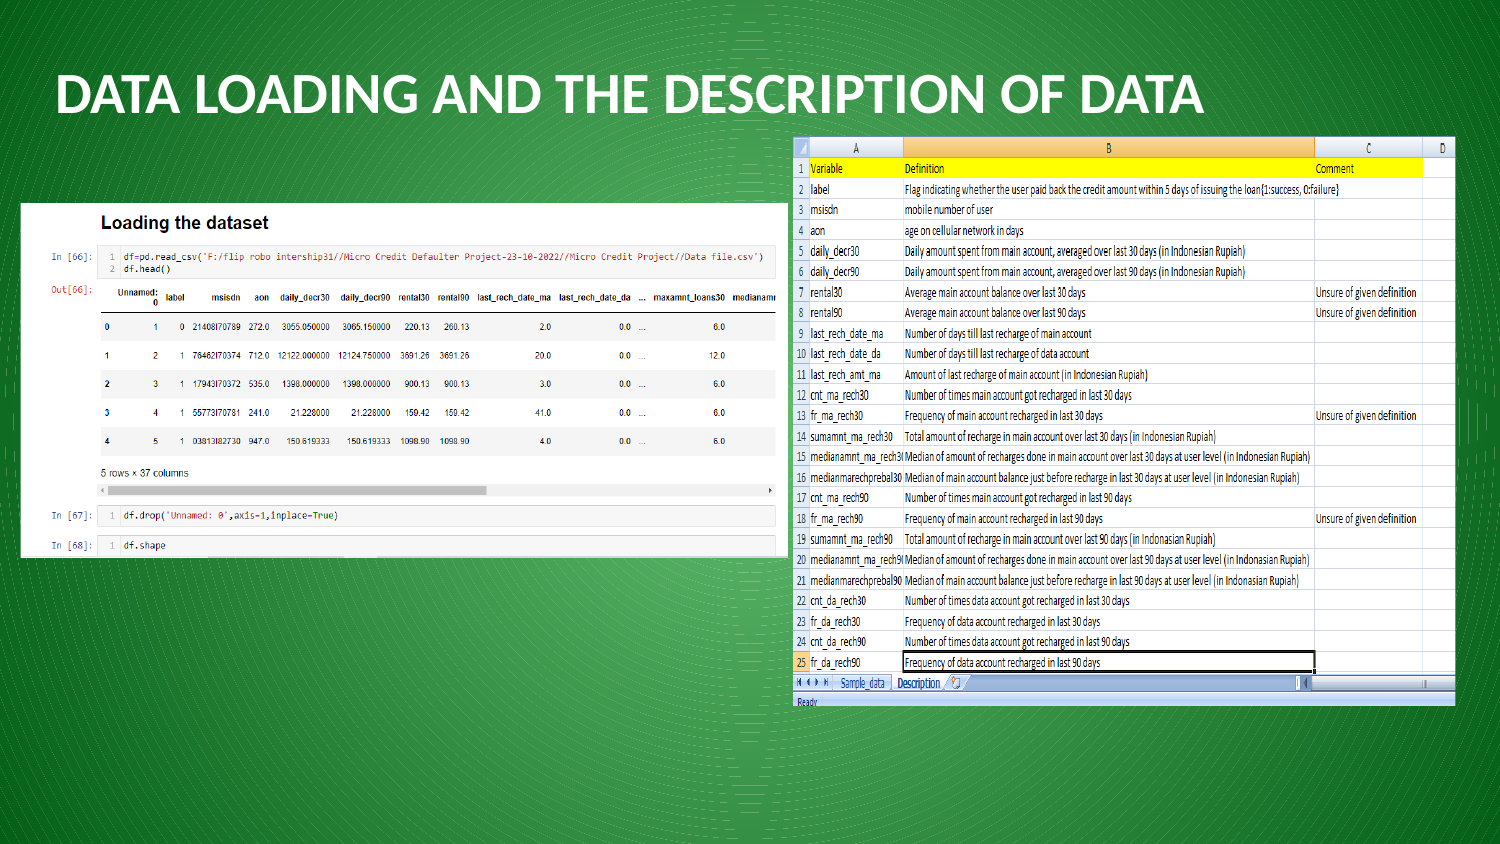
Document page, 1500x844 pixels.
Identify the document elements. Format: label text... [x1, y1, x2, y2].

title DATA LOADING AND THE DESCRIPTION OF DATA [40, 22, 1407, 140]
picture [792, 136, 1456, 706]
picture [20, 203, 789, 558]
